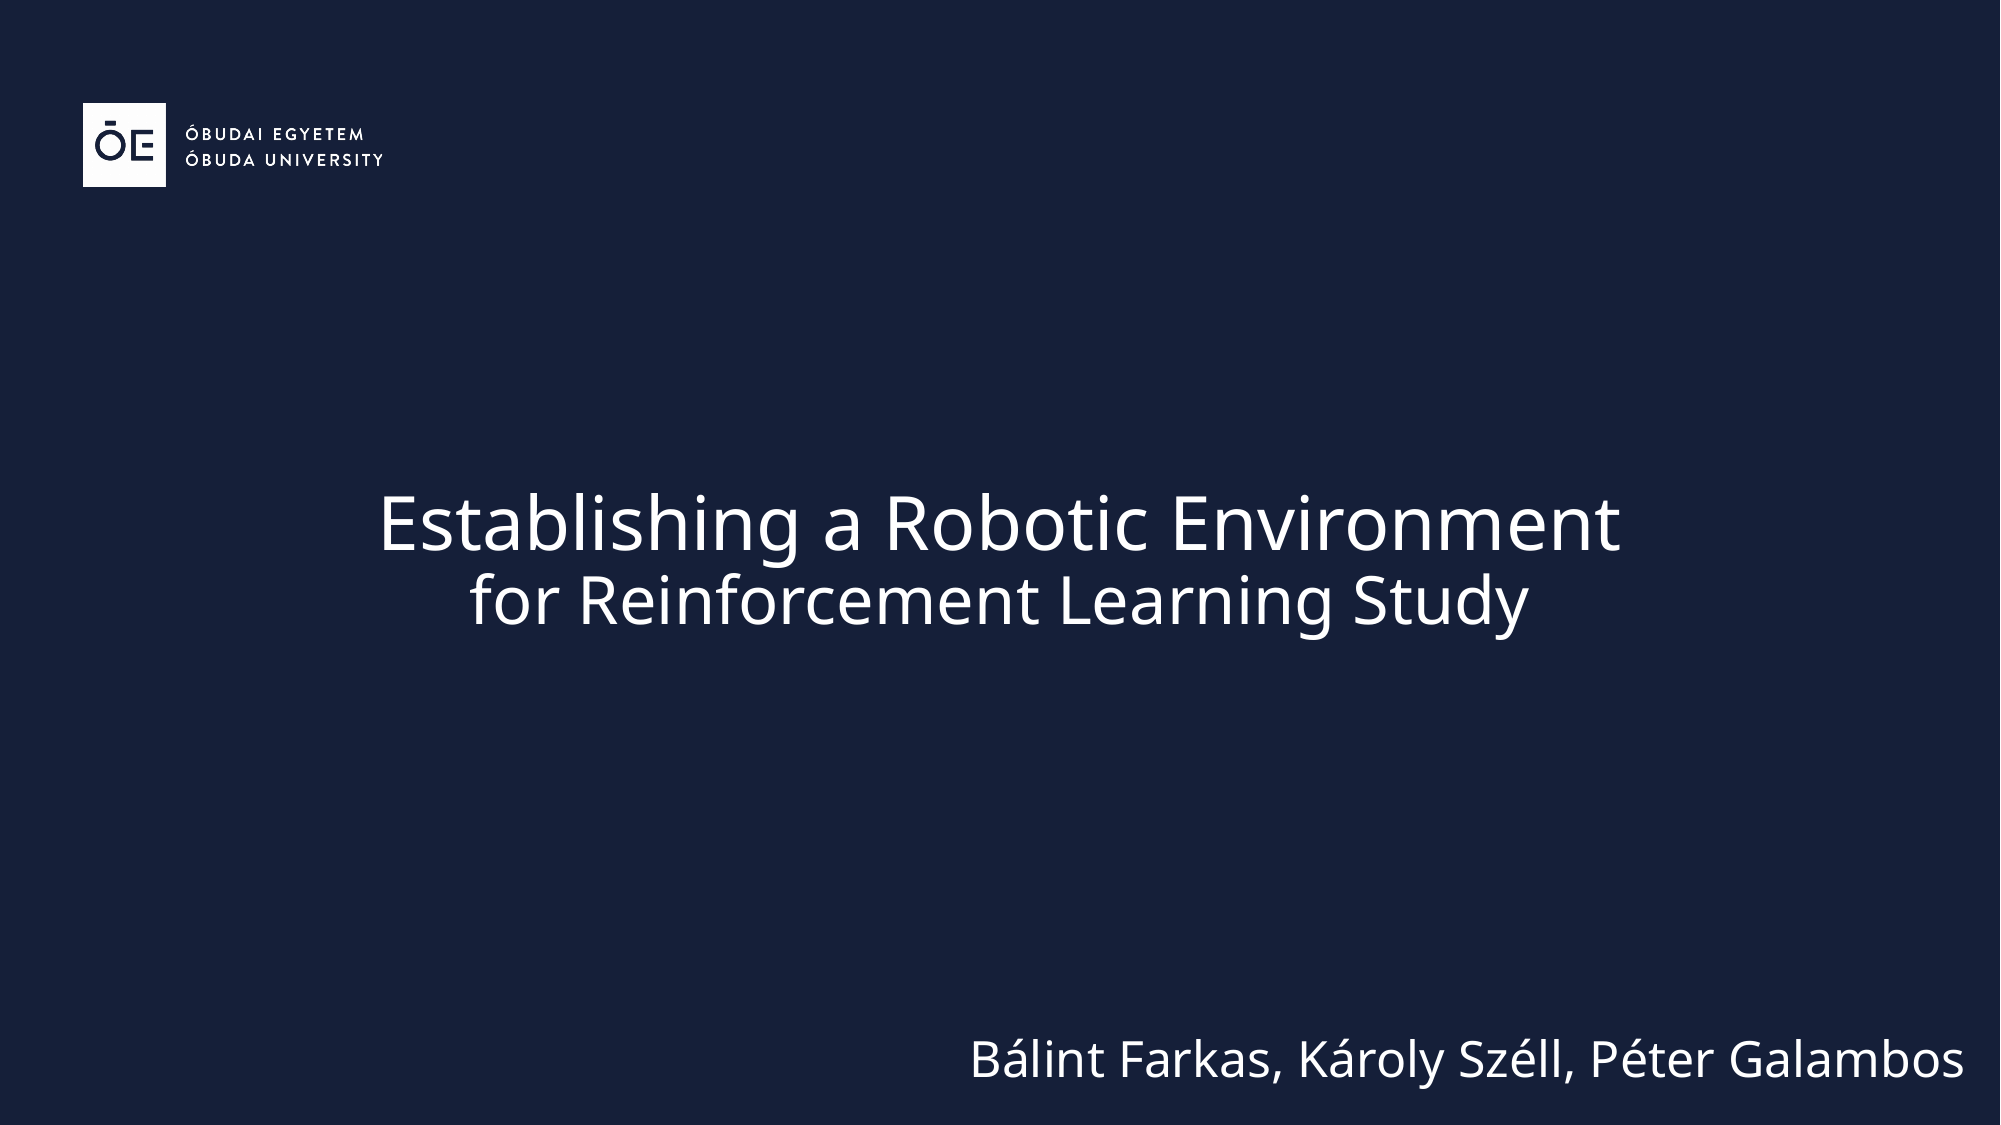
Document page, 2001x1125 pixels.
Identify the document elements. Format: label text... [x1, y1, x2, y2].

text_box Bálint Farkas, Károly Széll, Péter Galambos [953, 972, 1983, 1125]
title Establishing a Robotic Environment for Reinforcement Learning Study [137, 472, 1863, 652]
